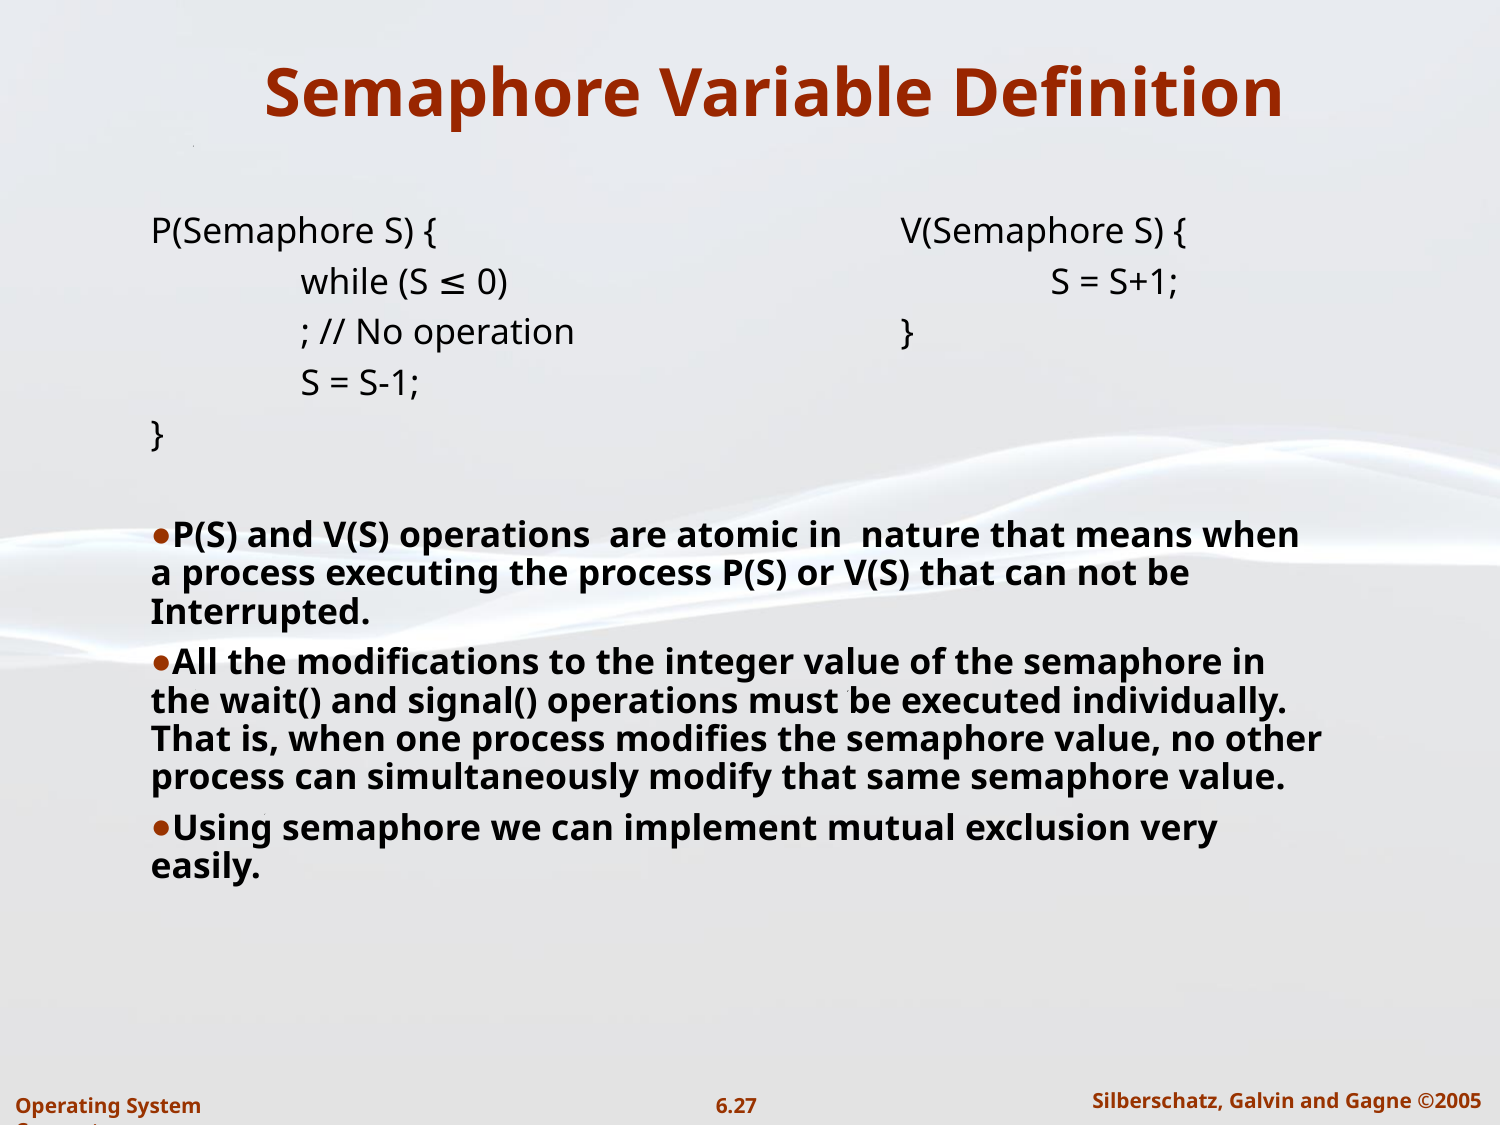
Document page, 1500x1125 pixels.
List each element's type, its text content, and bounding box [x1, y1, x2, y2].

list P(Semaphore S) { V(Semaphore S) { while (S ≤ 0) S = S+1; ; // No operation } S = S-1; } P(S) and V(S) operations are atomic in nature that means when a process executing the process P(S) or V(S) that can not be Interrupted. All the modifications to the integer value of the semaphore in the wait() and signal() operations must be executed individually. That is, when one process modifies the semaphore value, no other process can simultaneously modify that same semaphore value. Using semaphore we can implement mutual exclusion very easily. [135, 205, 1342, 941]
picture [0, 0, 1500, 1125]
title Semaphore Variable Definition [112, 37, 1438, 138]
